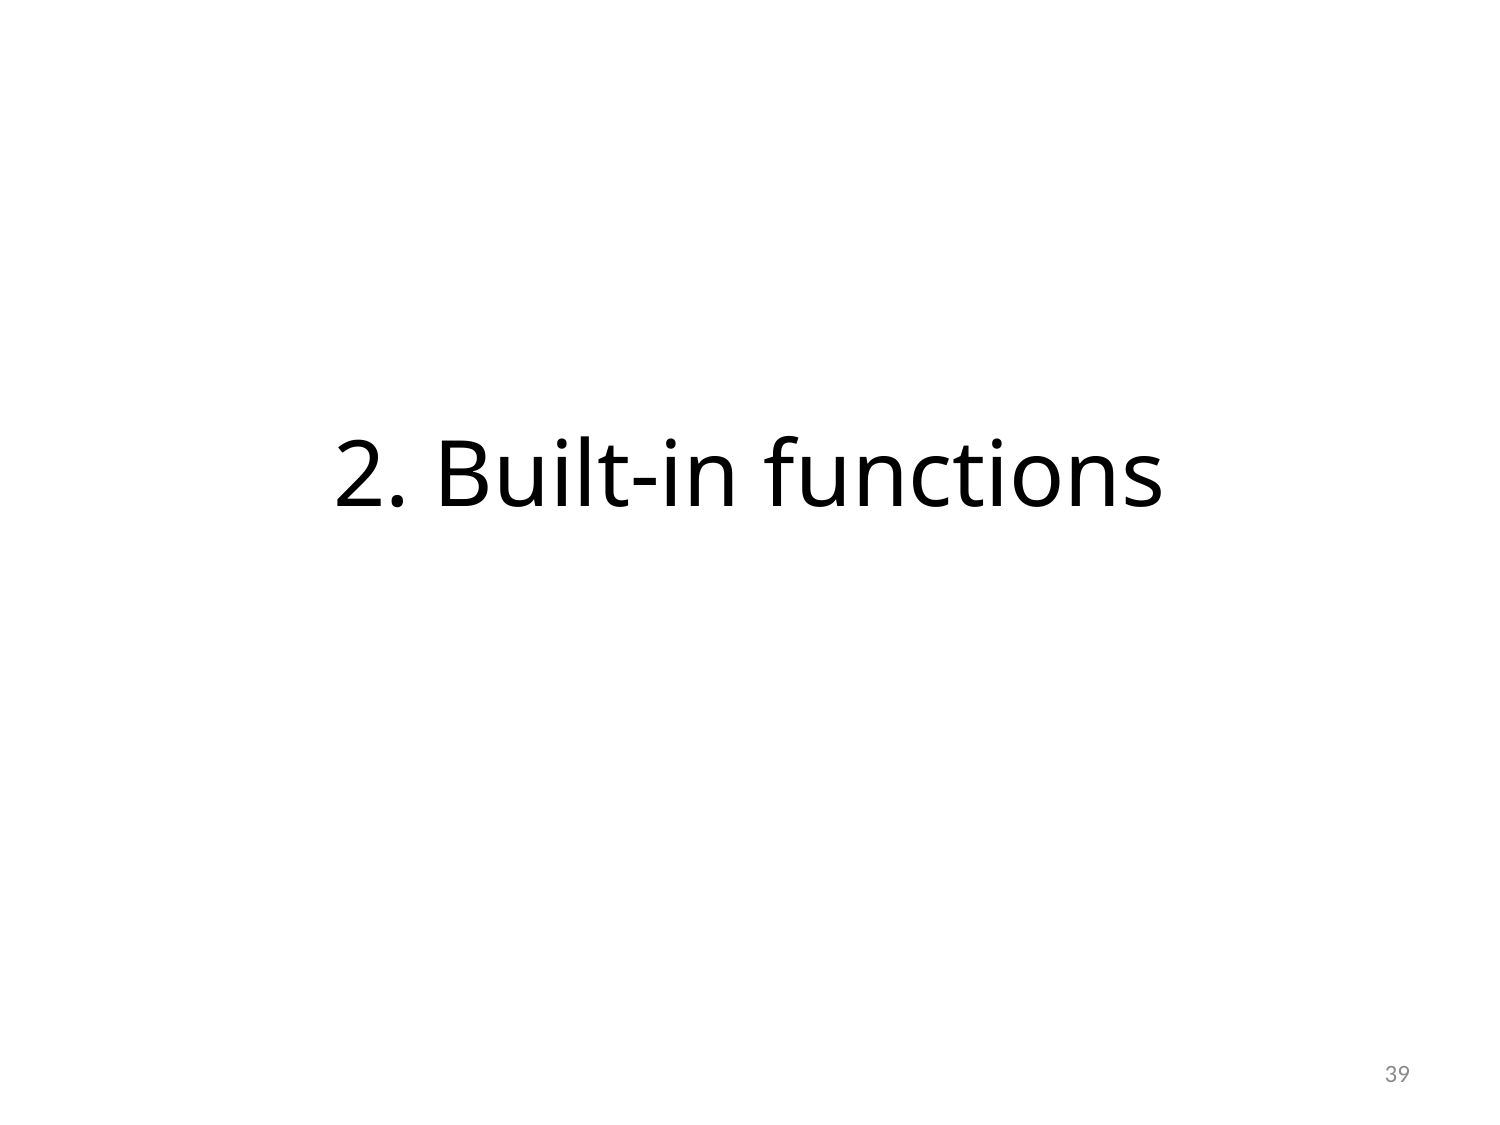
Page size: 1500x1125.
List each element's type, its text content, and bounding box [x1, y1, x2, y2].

title 2. Built-in functions [112, 349, 1388, 591]
slide_number 39 [1074, 1042, 1425, 1103]
